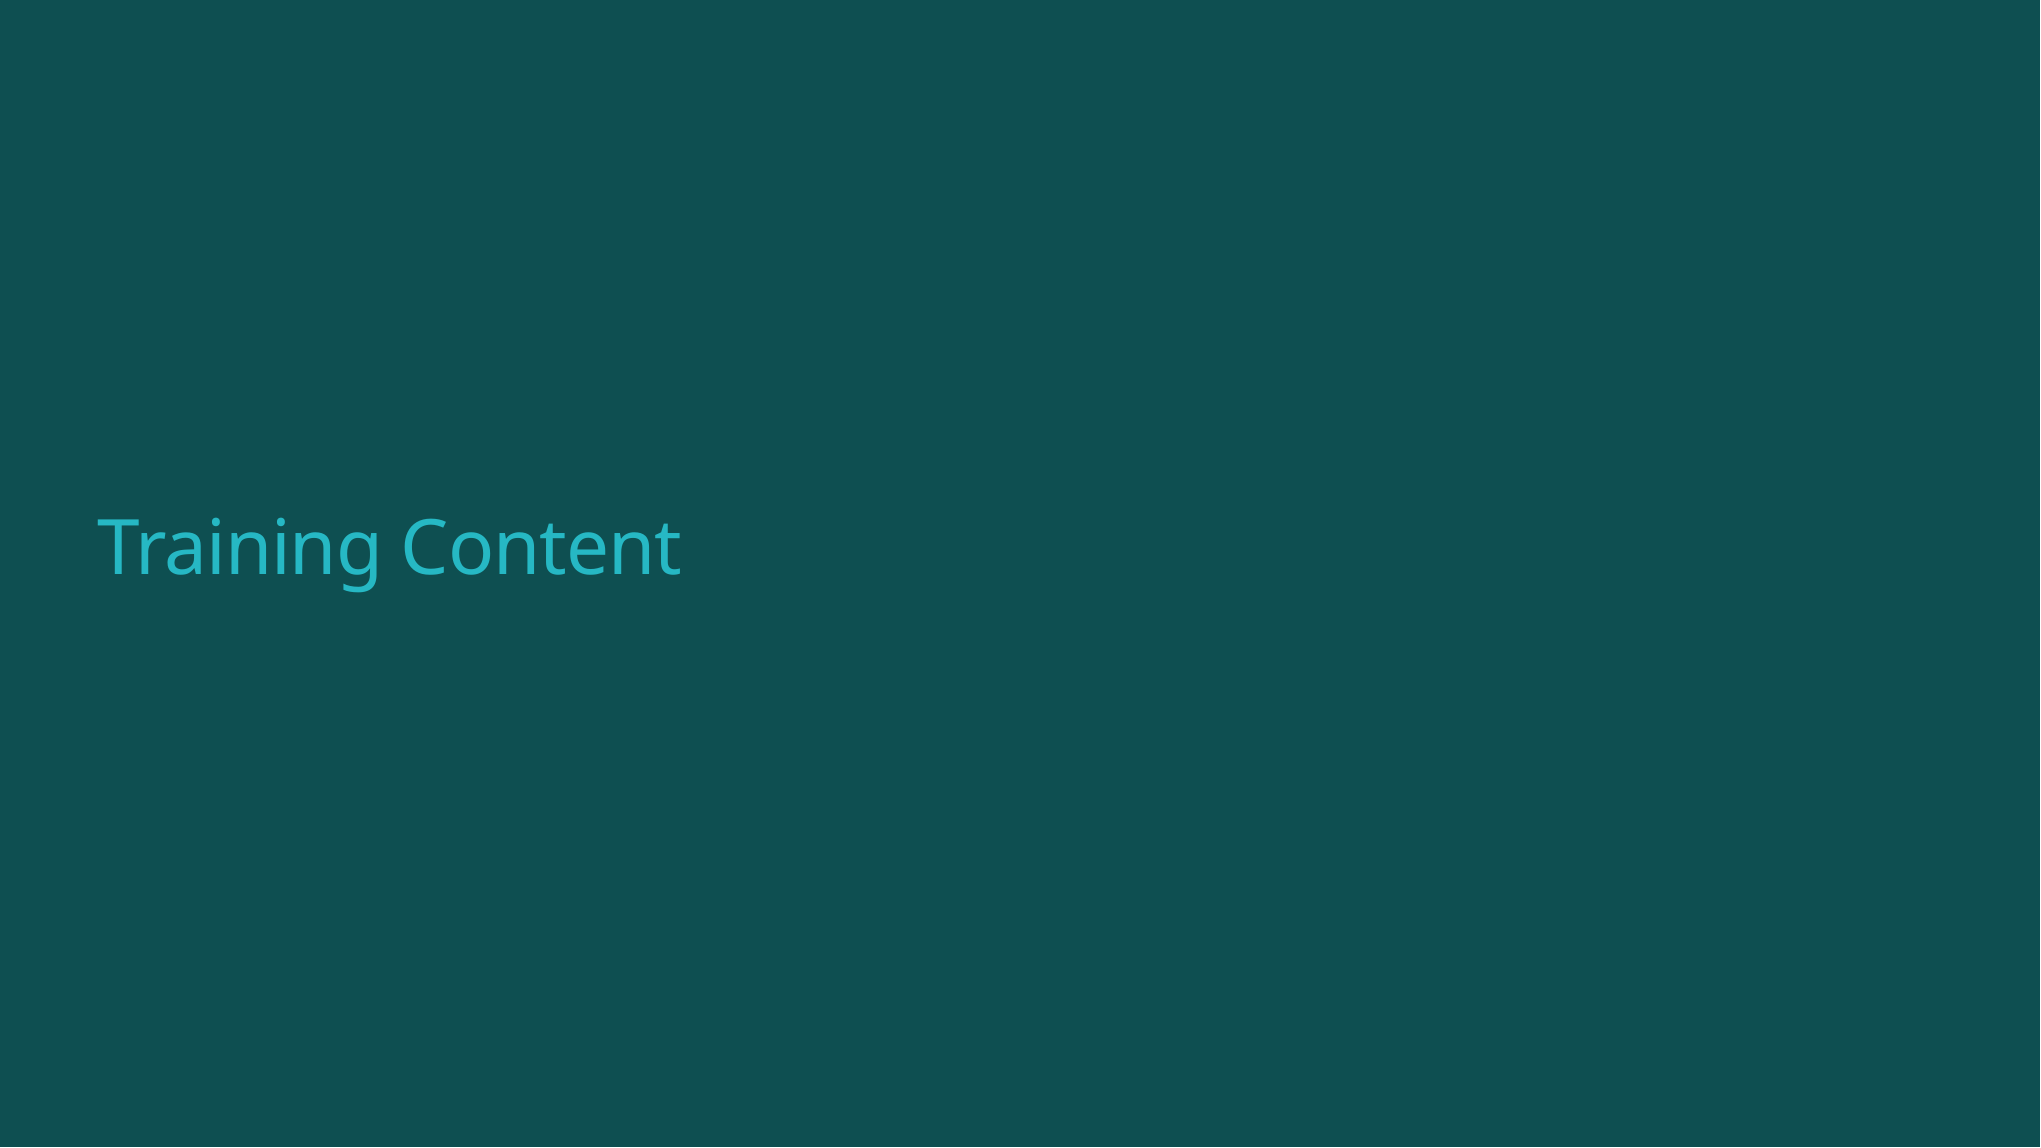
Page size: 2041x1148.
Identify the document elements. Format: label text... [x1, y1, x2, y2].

title Training Content [97, 507, 1628, 592]
